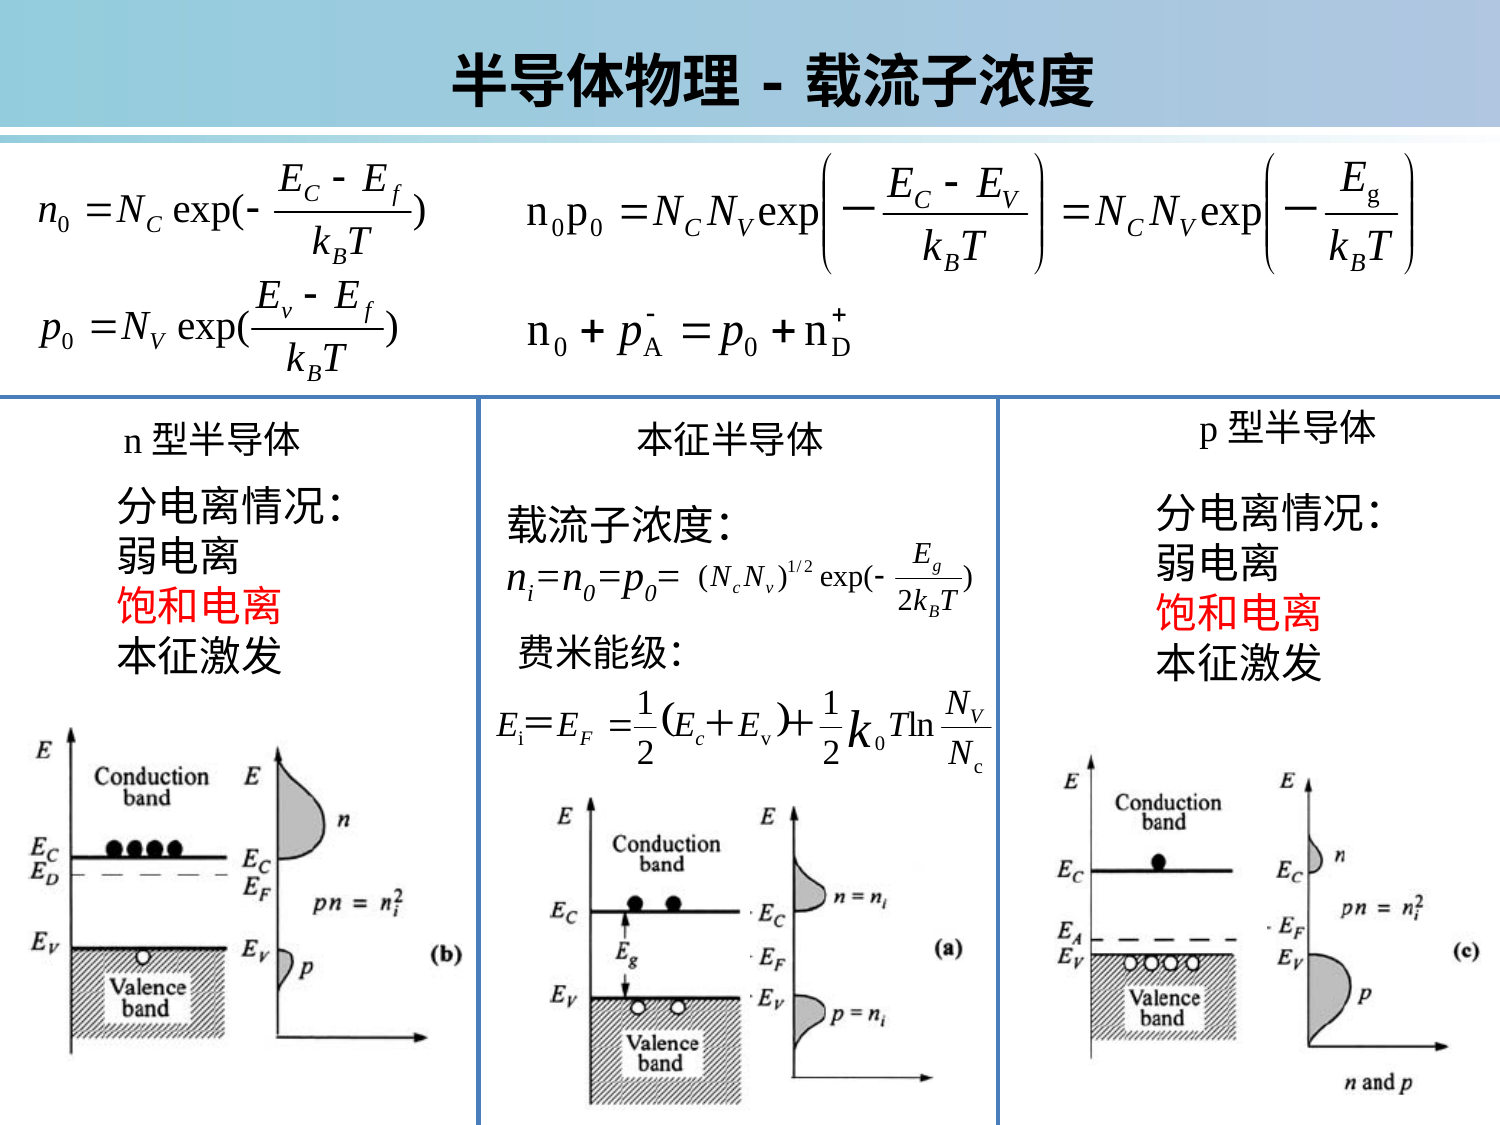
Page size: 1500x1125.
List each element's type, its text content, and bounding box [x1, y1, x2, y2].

text_box 本征半导体 [621, 408, 839, 469]
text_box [519, 143, 1426, 286]
picture [537, 766, 974, 1118]
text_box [519, 293, 861, 370]
picture [19, 720, 474, 1070]
picture [1042, 740, 1256, 1107]
text_box p型半导体 [1184, 406, 1392, 457]
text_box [31, 150, 434, 274]
text_box 分电离情况： 弱电离 饱和电离 本征激发 [101, 471, 382, 687]
text_box 载流子浓度： ni=n0=p0= [491, 491, 772, 614]
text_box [489, 680, 999, 781]
text_box 费米能级： [503, 621, 721, 678]
text_box 分电离情况： 弱电离 饱和电离 本征激发 [1141, 479, 1422, 695]
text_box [693, 532, 978, 625]
picture [1266, 740, 1490, 1105]
title 半导体物理-载流子浓度 [135, 0, 1410, 158]
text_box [29, 266, 408, 392]
text_box n型半导体 [108, 408, 317, 469]
